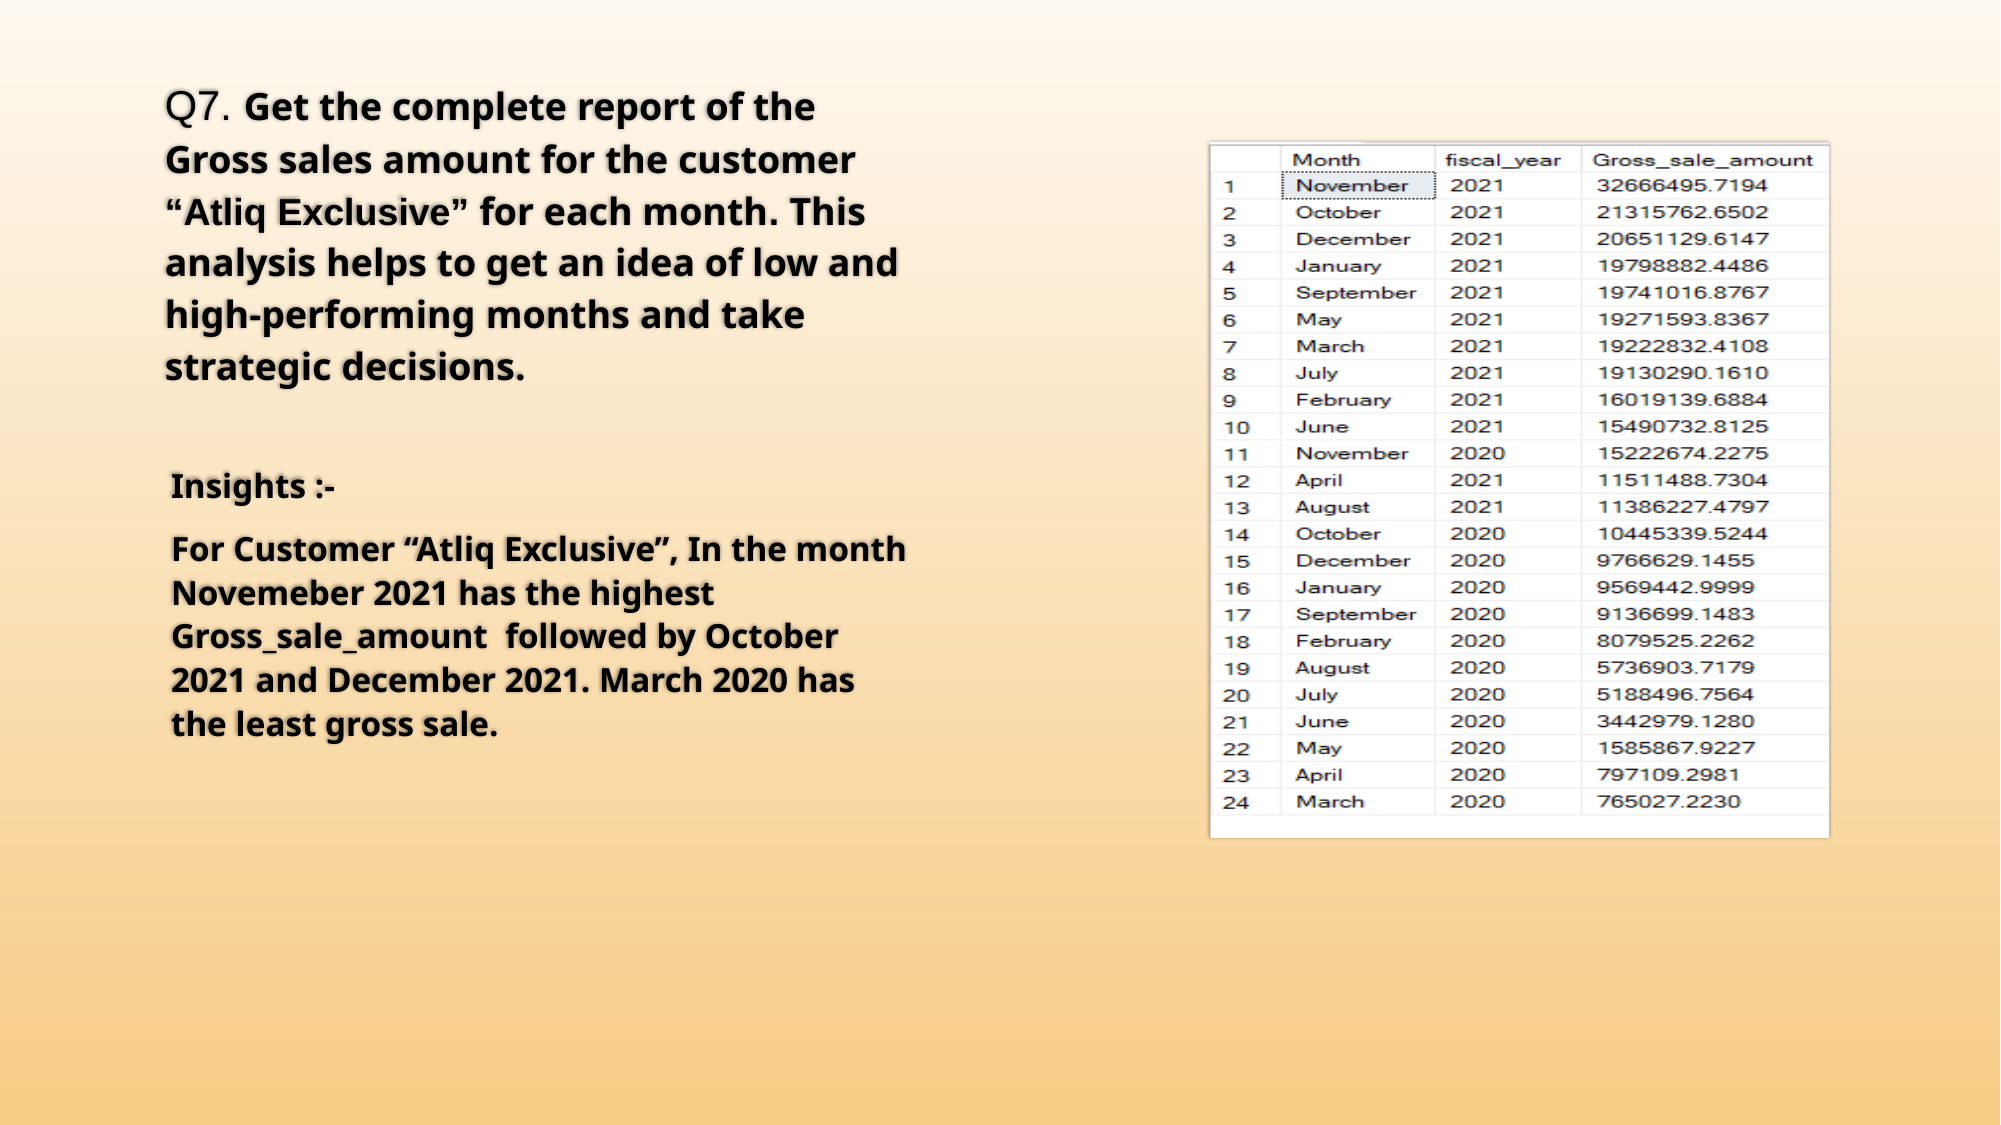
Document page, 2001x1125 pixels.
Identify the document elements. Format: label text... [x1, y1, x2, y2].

list Q7. Get the complete report of the Gross sales amount for the customer “Atliq Exclusive” for each month. This analysis helps to get an idea of low and high-performing months and take strategic decisions. Insights :- For Customer “Atliq Exclusive”, In the month Novemeber 2021 has the highest Gross_sale_amount followed by October 2021 and December 2021. March 2020 has the least gross sale. [149, 64, 947, 935]
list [1209, 142, 1830, 838]
